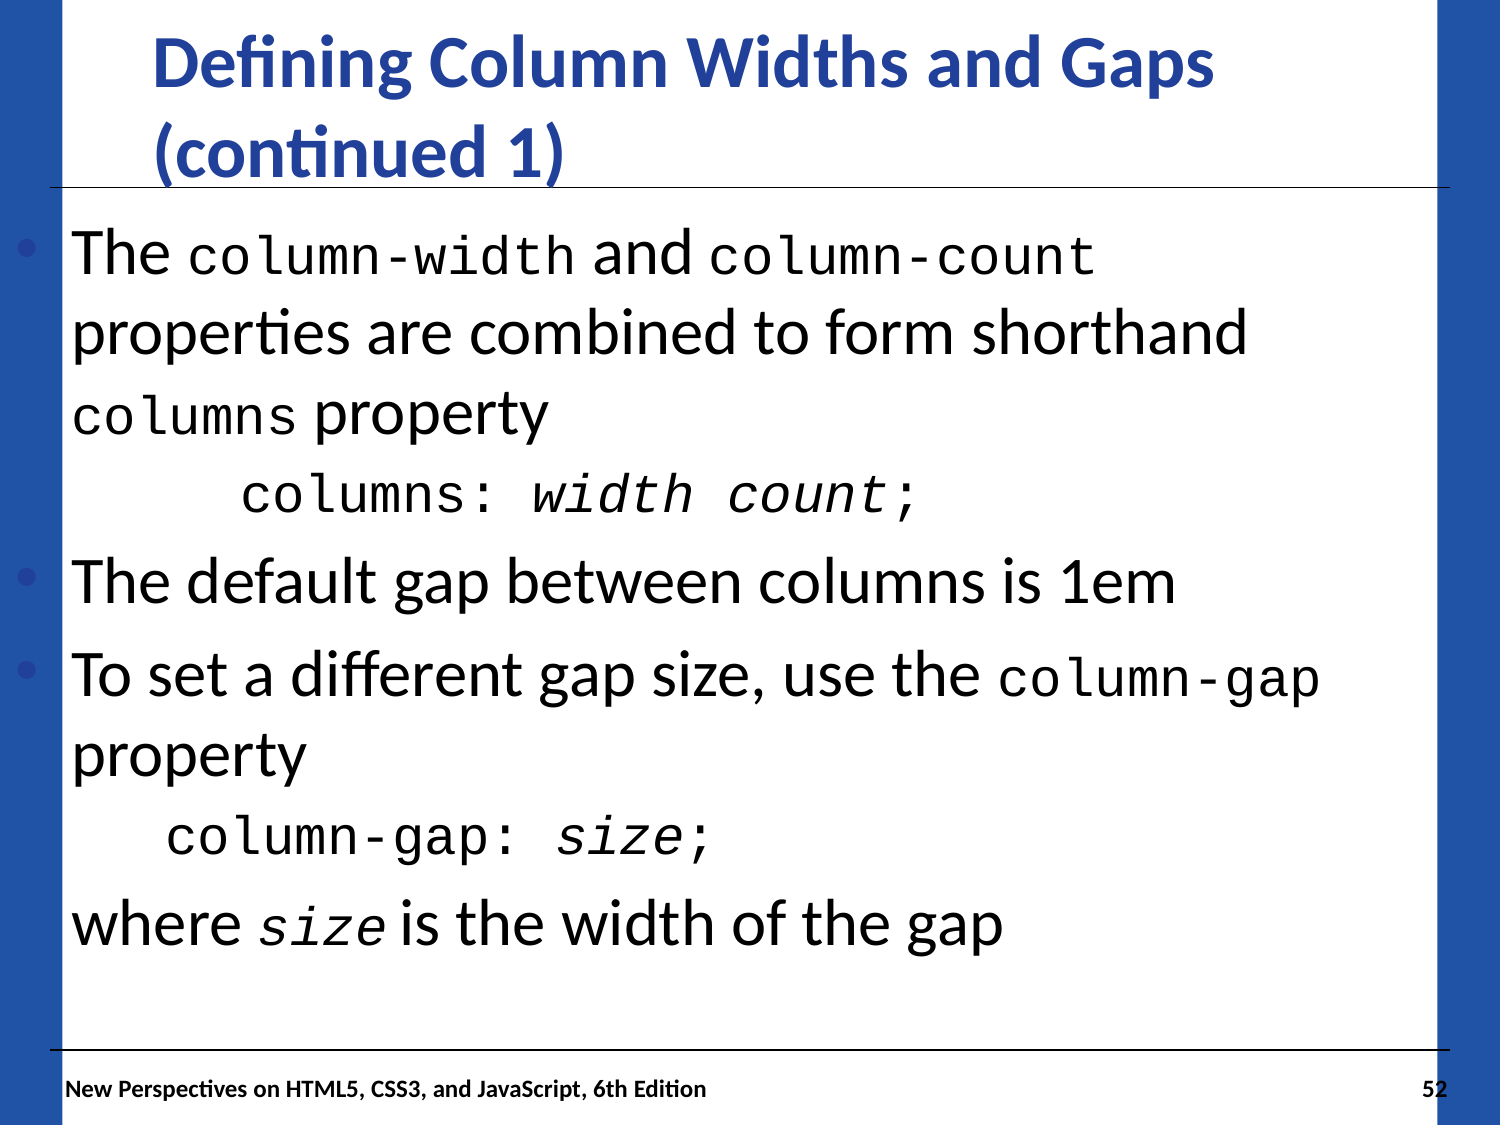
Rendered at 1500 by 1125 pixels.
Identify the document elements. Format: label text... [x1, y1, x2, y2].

list The column-width and column-count properties are combined to form shorthand columns property columns: width count; The default gap between columns is 1em To set a different gap size, use the column-gap property column-gap: size; where size is the width of the gap [0, 199, 1351, 1006]
title Defining Column Widths and Gaps (continued 1) [137, 24, 1500, 181]
footer New Perspectives on HTML5, CSS3, and JavaScript, 6th Edition [50, 1050, 1400, 1125]
slide_number 52 [1400, 1050, 1463, 1125]
